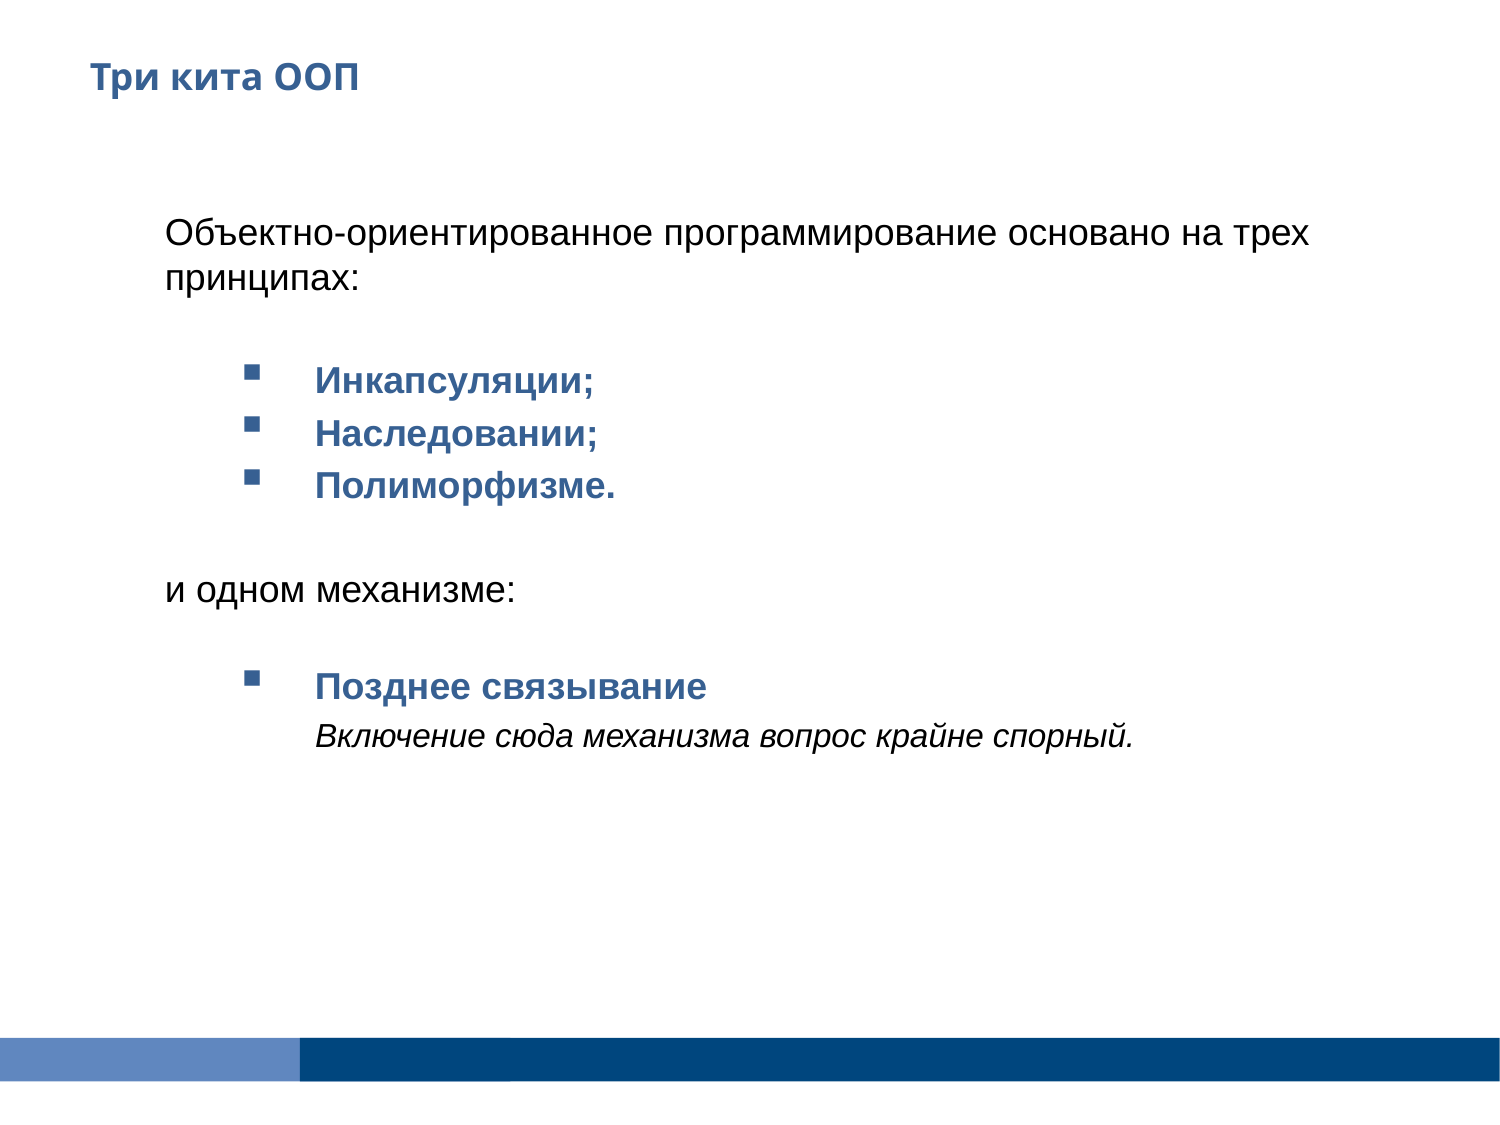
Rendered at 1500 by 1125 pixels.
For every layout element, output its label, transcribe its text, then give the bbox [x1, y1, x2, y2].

text_box Три кита ООП [74, 45, 1425, 163]
text_box Объектно-ориентированное программирование основано на трех принципах: Инкапсуляции; Наследовании; Полиморфизме. и одном механизме: Позднее связывание Включение сюда механизма вопрос крайне спорный. [149, 200, 1350, 988]
